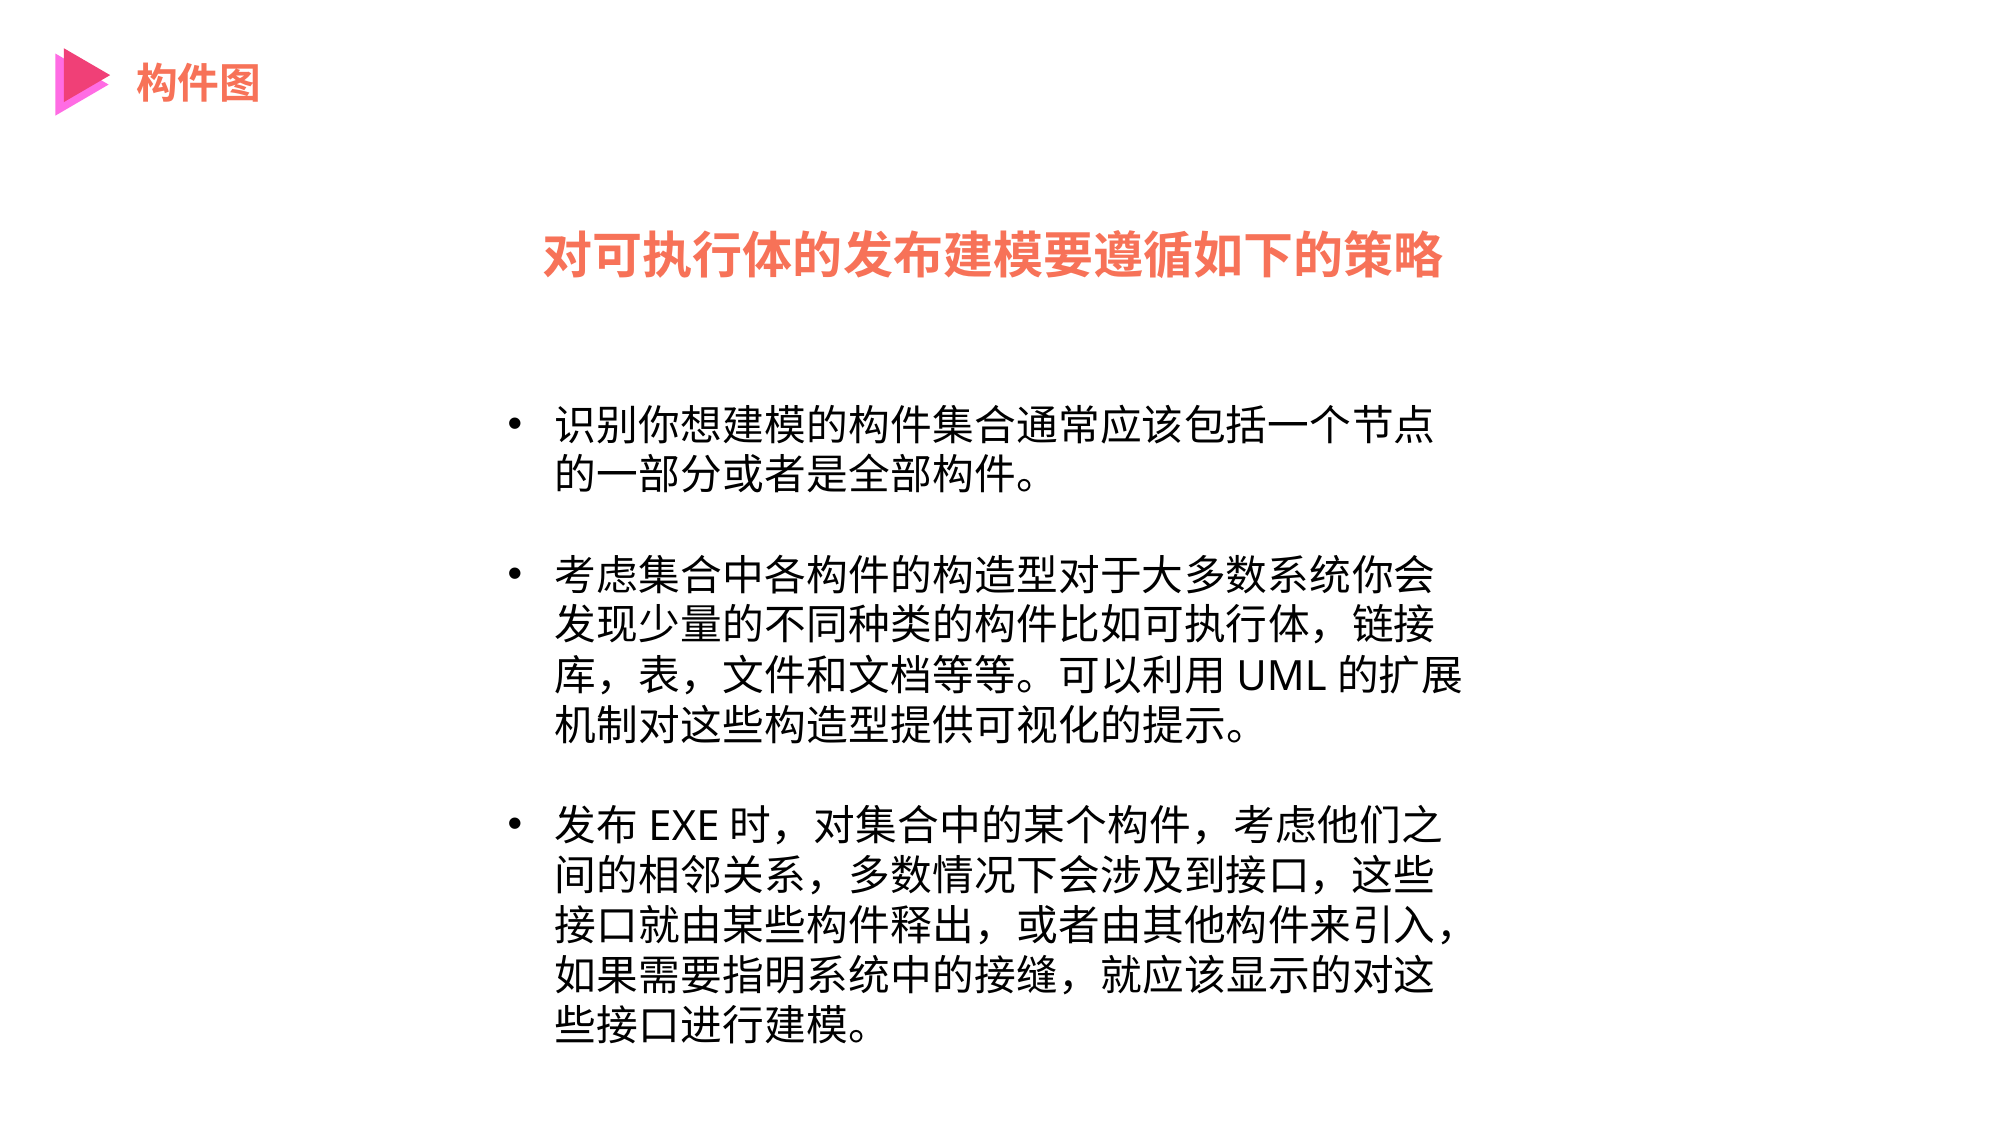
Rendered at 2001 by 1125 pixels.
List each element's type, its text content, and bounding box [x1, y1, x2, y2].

text_box 识别你想建模的构件集合通常应该包括一个节点的一部分或者是全部构件。 考虑集合中各构件的构造型对于大多数系统你会发现少量的不同种类的构件比如可执行体，链接库，表，文件和文档等等。可以利用UML的扩展机制对这些构造型提供可视化的提示。 发布EXE时，对集合中的某个构件，考虑他们之间的相邻关系，多数情况下会涉及到接口，这些接口就由某些构件释出，或者由其他构件来引入，如果需要指明系统中的接缝，就应该显示的对这些接口进行建模。 [492, 390, 1493, 1056]
text_box 对可执行体的发布建模要遵循如下的策略 [478, 216, 1508, 291]
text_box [55, 48, 111, 116]
text_box 构件图 [121, 48, 455, 114]
